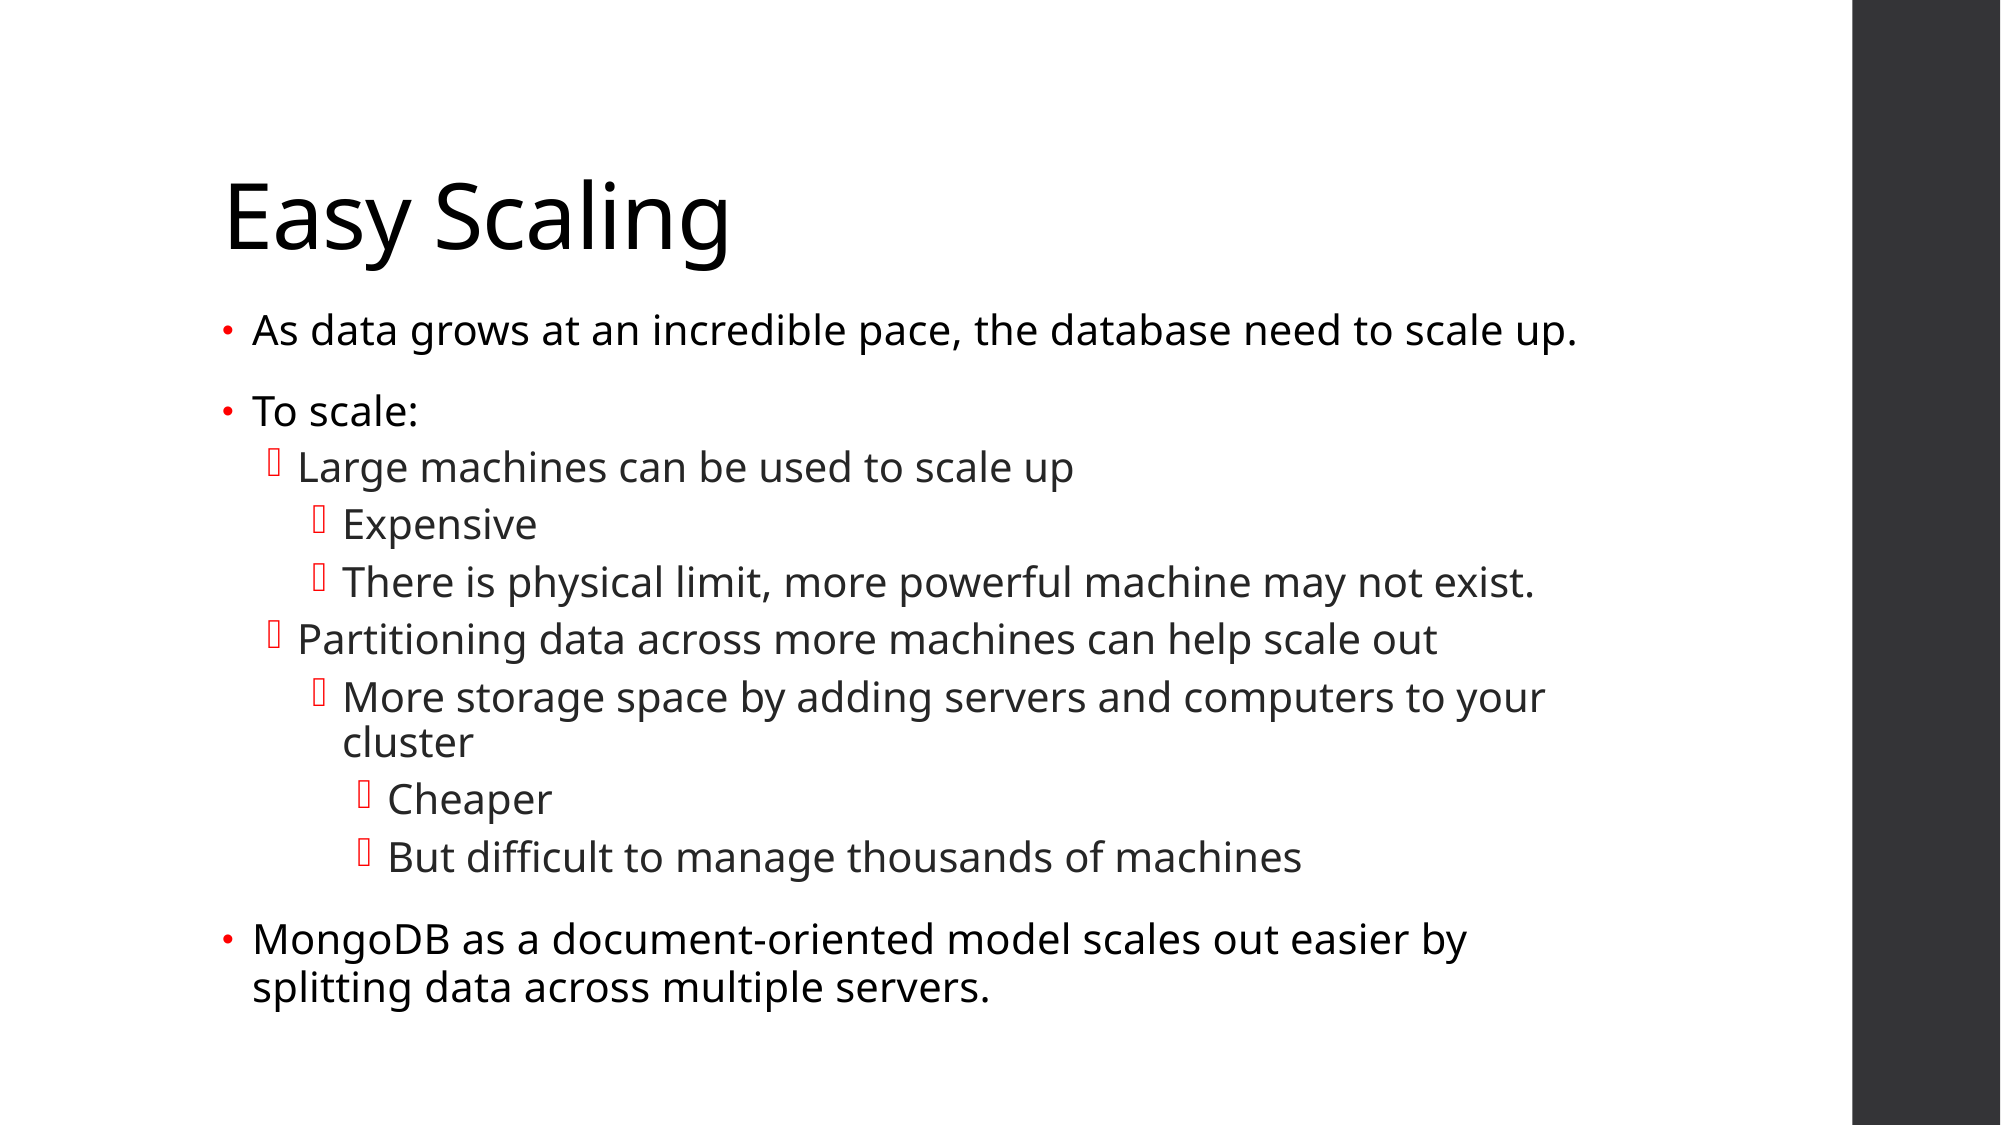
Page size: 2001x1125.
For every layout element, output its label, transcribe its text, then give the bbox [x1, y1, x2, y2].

title Easy Scaling [206, 60, 1797, 278]
list As data grows at an incredible pace, the database need to scale up. To scale: Large machines can be used to scale up Expensive There is physical limit, more powerful machine may not exist. Partitioning data across more machines can help scale out More storage space by adding servers and computers to your cluster Cheaper But difficult to manage thousands of machines MongoDB as a document-oriented model scales out easier by splitting data across multiple servers. [206, 299, 1617, 1014]
